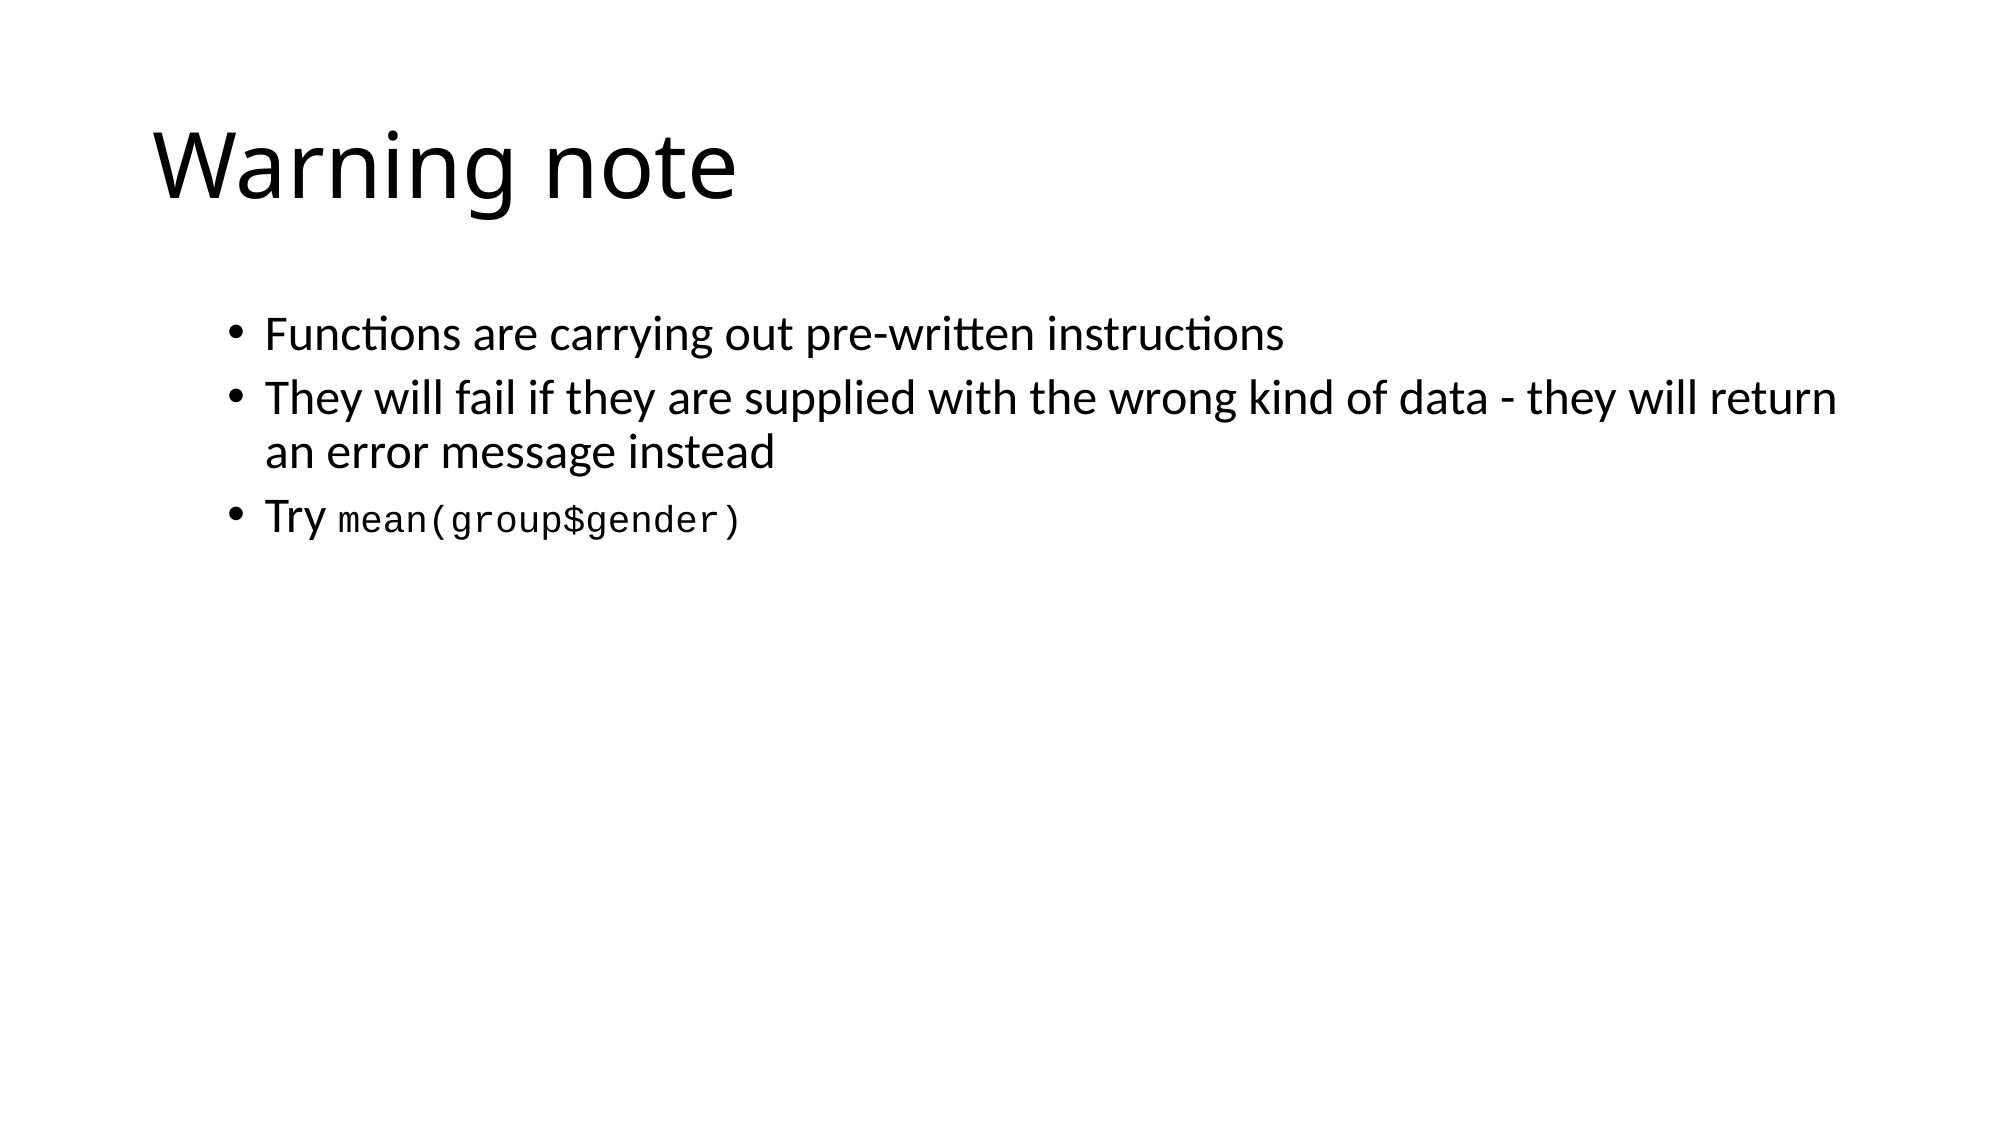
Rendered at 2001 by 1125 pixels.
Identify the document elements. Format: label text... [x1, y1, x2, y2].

title Warning note [137, 59, 1863, 278]
list Functions are carrying out pre-written instructions They will fail if they are supplied with the wrong kind of data - they will return an error message instead Try mean(group$gender) [137, 299, 1863, 1014]
